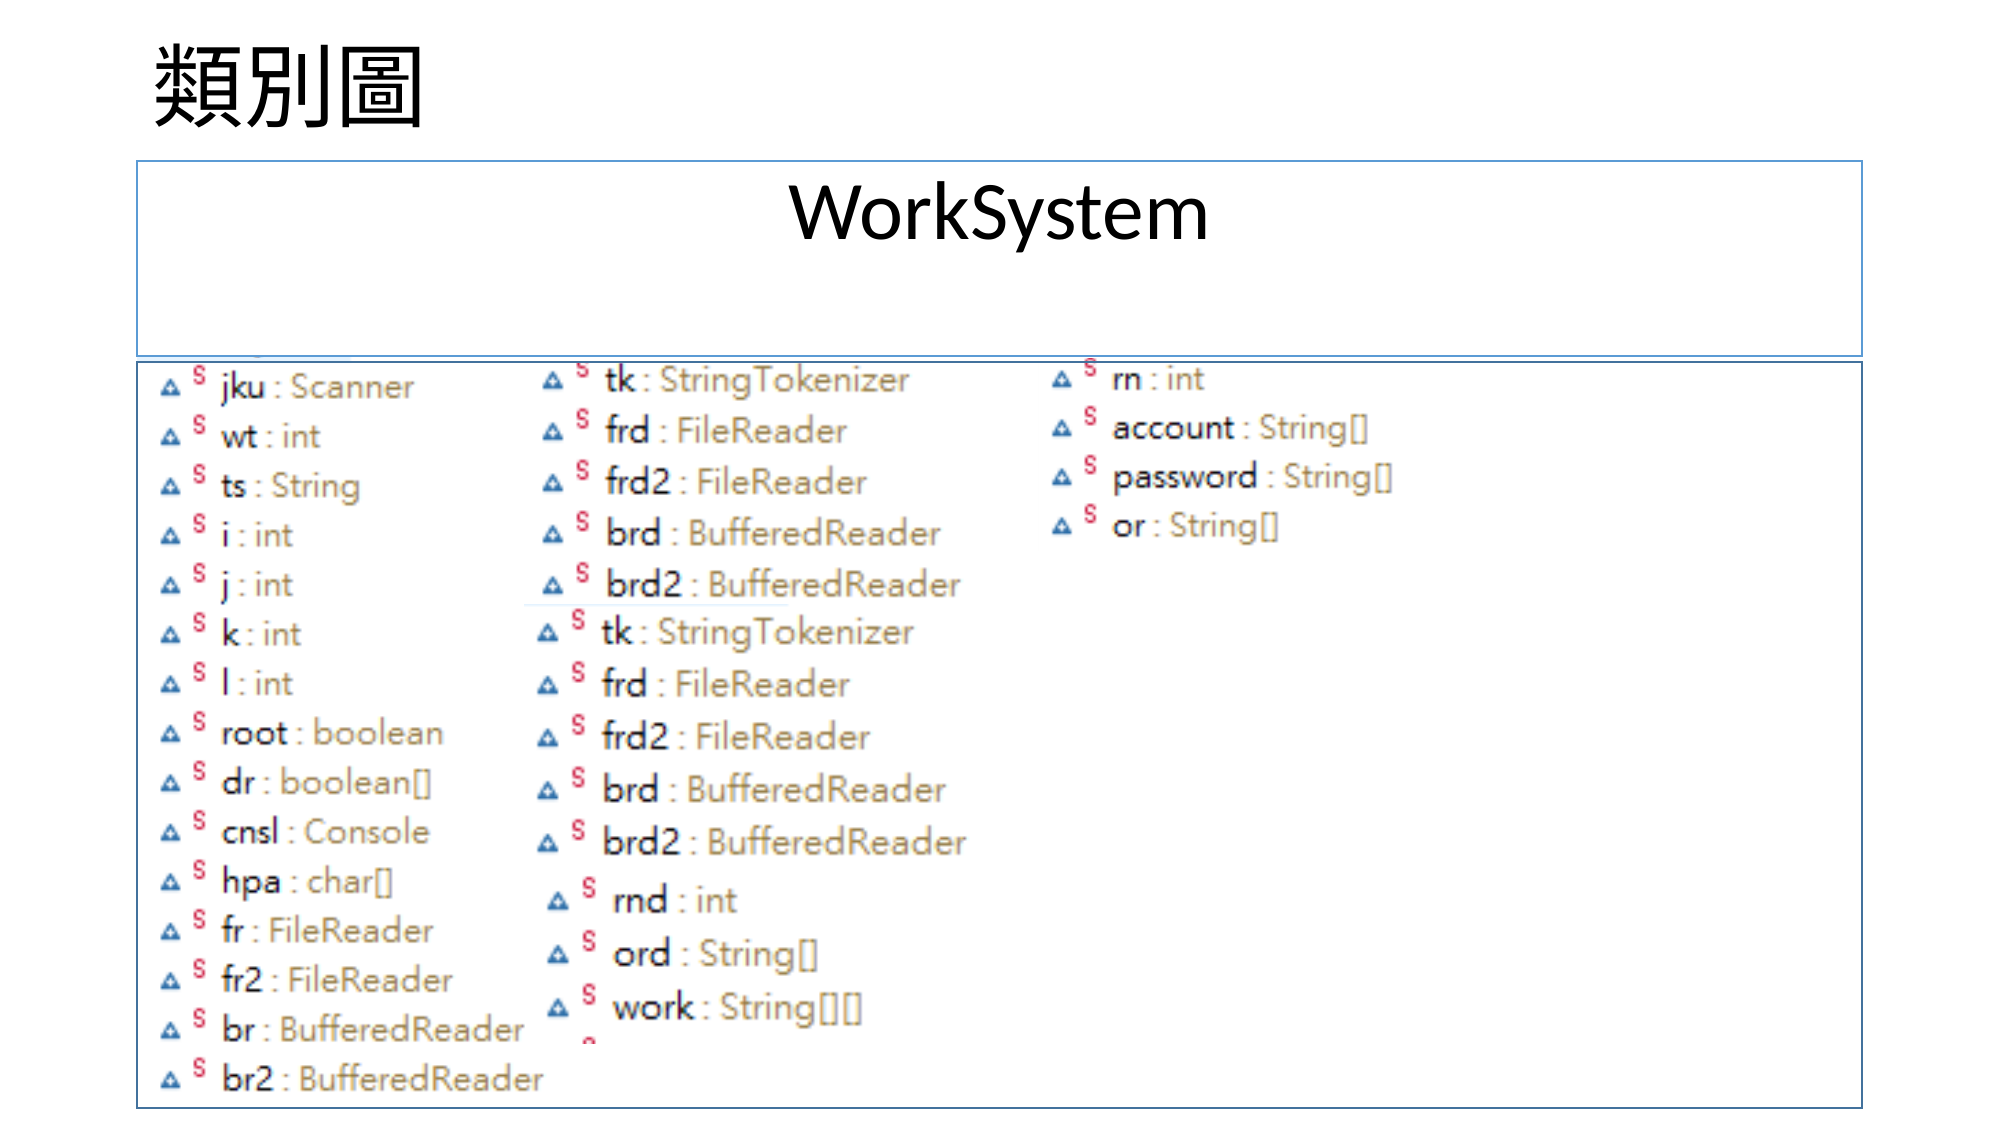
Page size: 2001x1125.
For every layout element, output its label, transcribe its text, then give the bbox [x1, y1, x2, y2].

title 類別圖 [137, 21, 1863, 160]
text_box [136, 160, 1863, 357]
picture [1037, 358, 1444, 551]
picture [137, 355, 999, 1108]
text_box [632, 357, 1863, 361]
text_box [136, 361, 1863, 1109]
